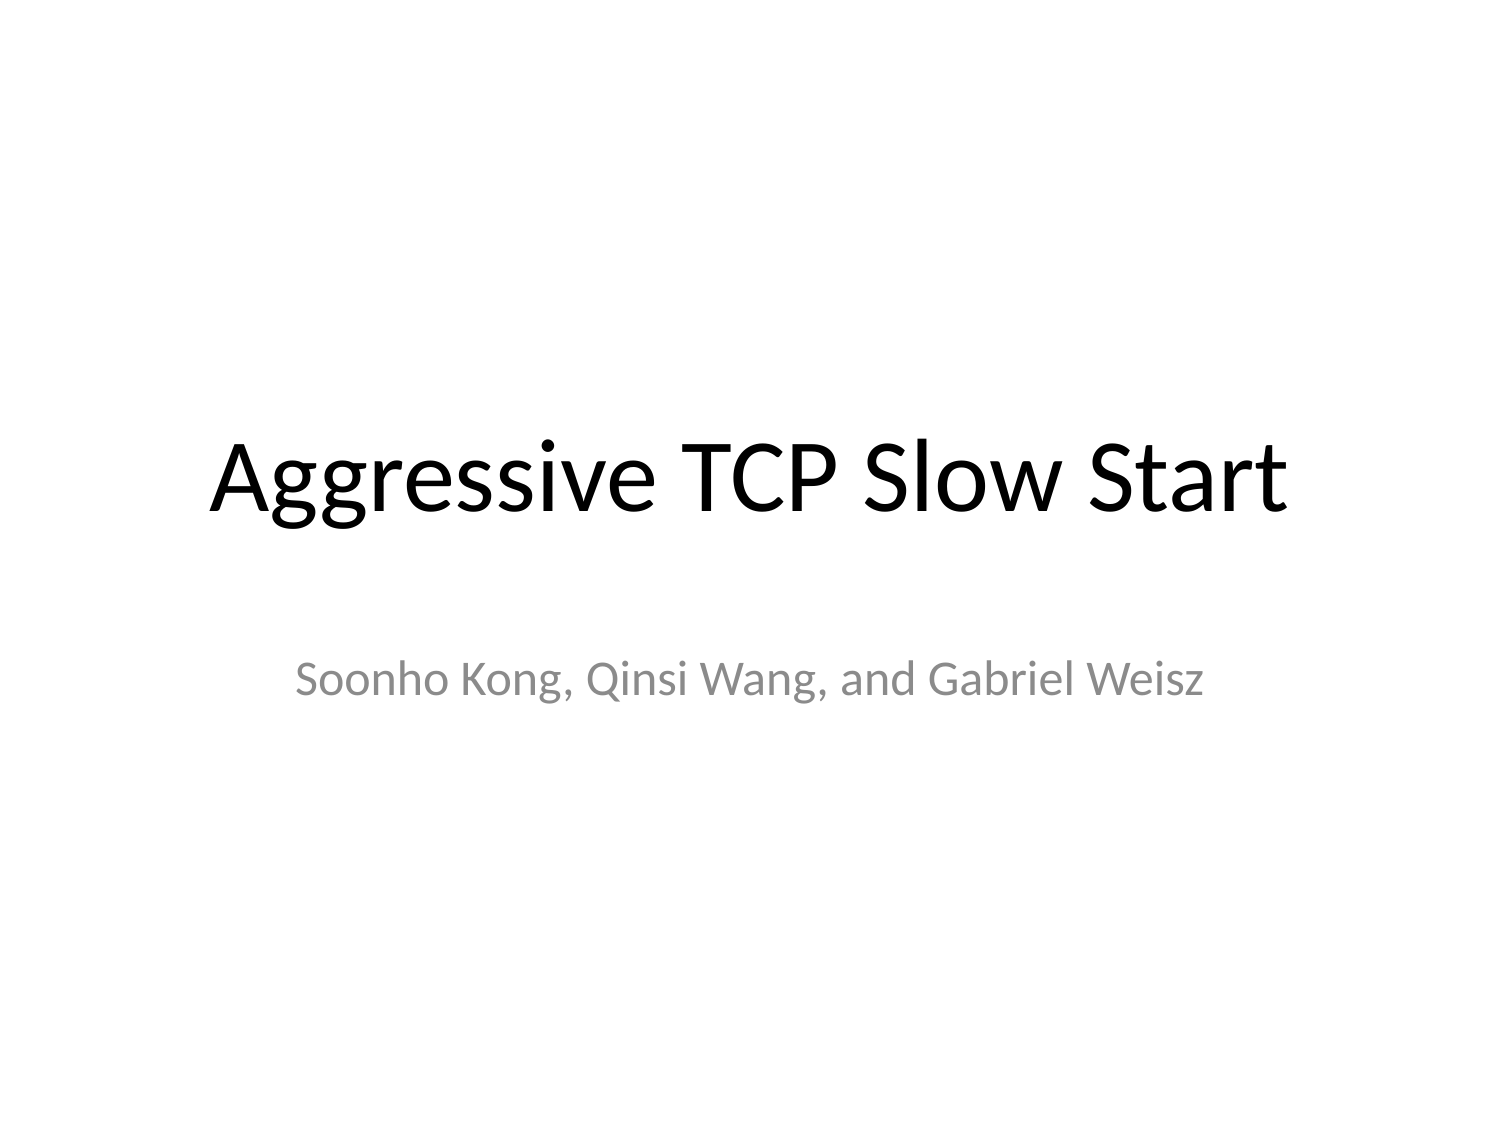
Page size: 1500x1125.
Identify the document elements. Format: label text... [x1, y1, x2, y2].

subtitle Soonho Kong, Qinsi Wang, and Gabriel Weisz [225, 637, 1275, 925]
title Aggressive TCP Slow Start [112, 349, 1388, 591]
